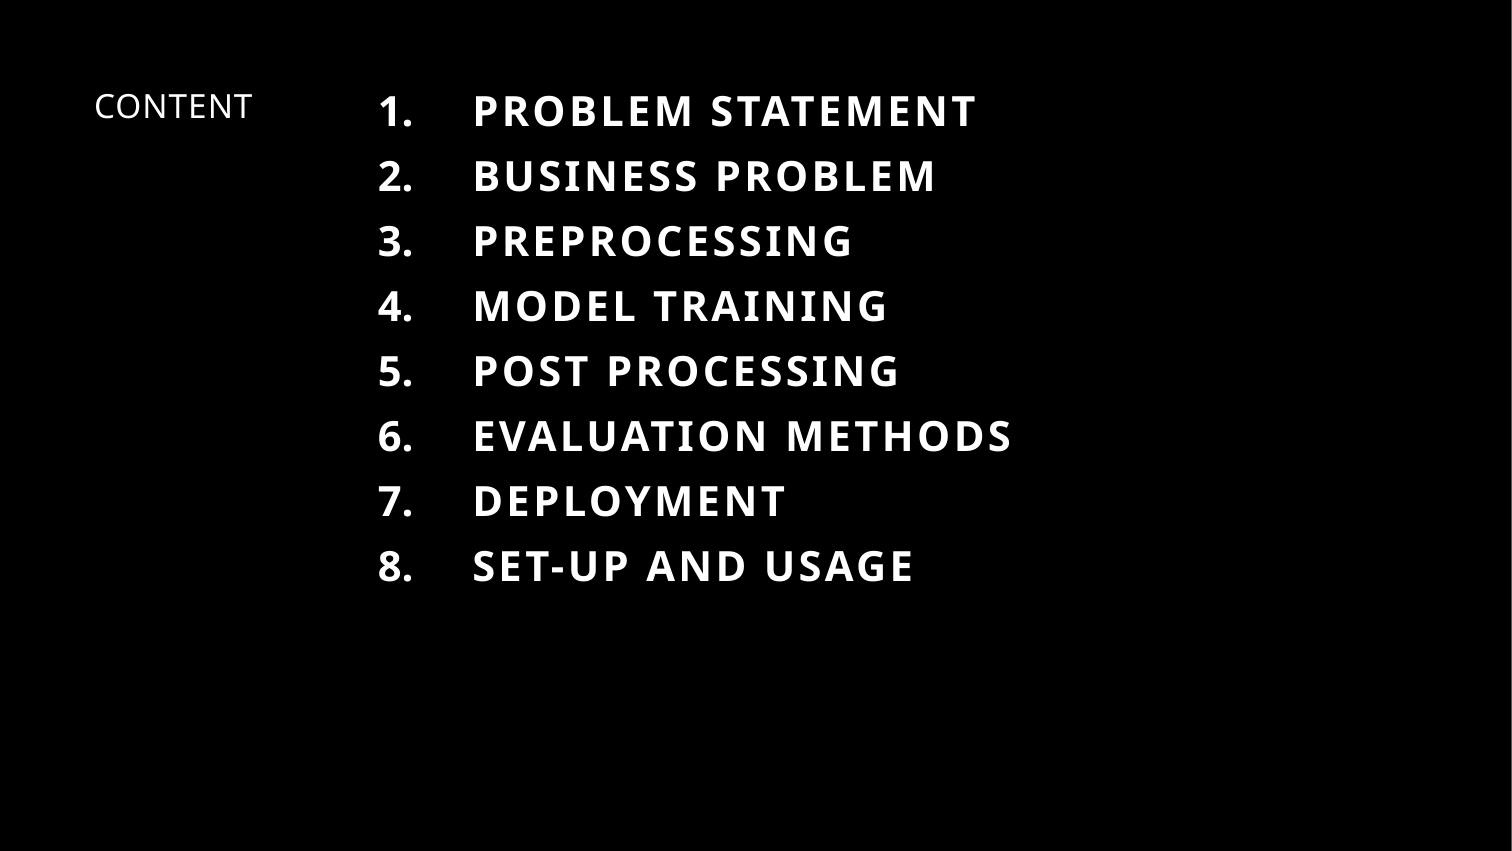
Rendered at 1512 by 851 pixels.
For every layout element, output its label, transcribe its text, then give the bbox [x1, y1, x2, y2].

list Problem Statement Business Problem Preprocessing Model Training Post Processing EVALUATION Methods Deployment Set-up and USAGE [377, 94, 1323, 709]
